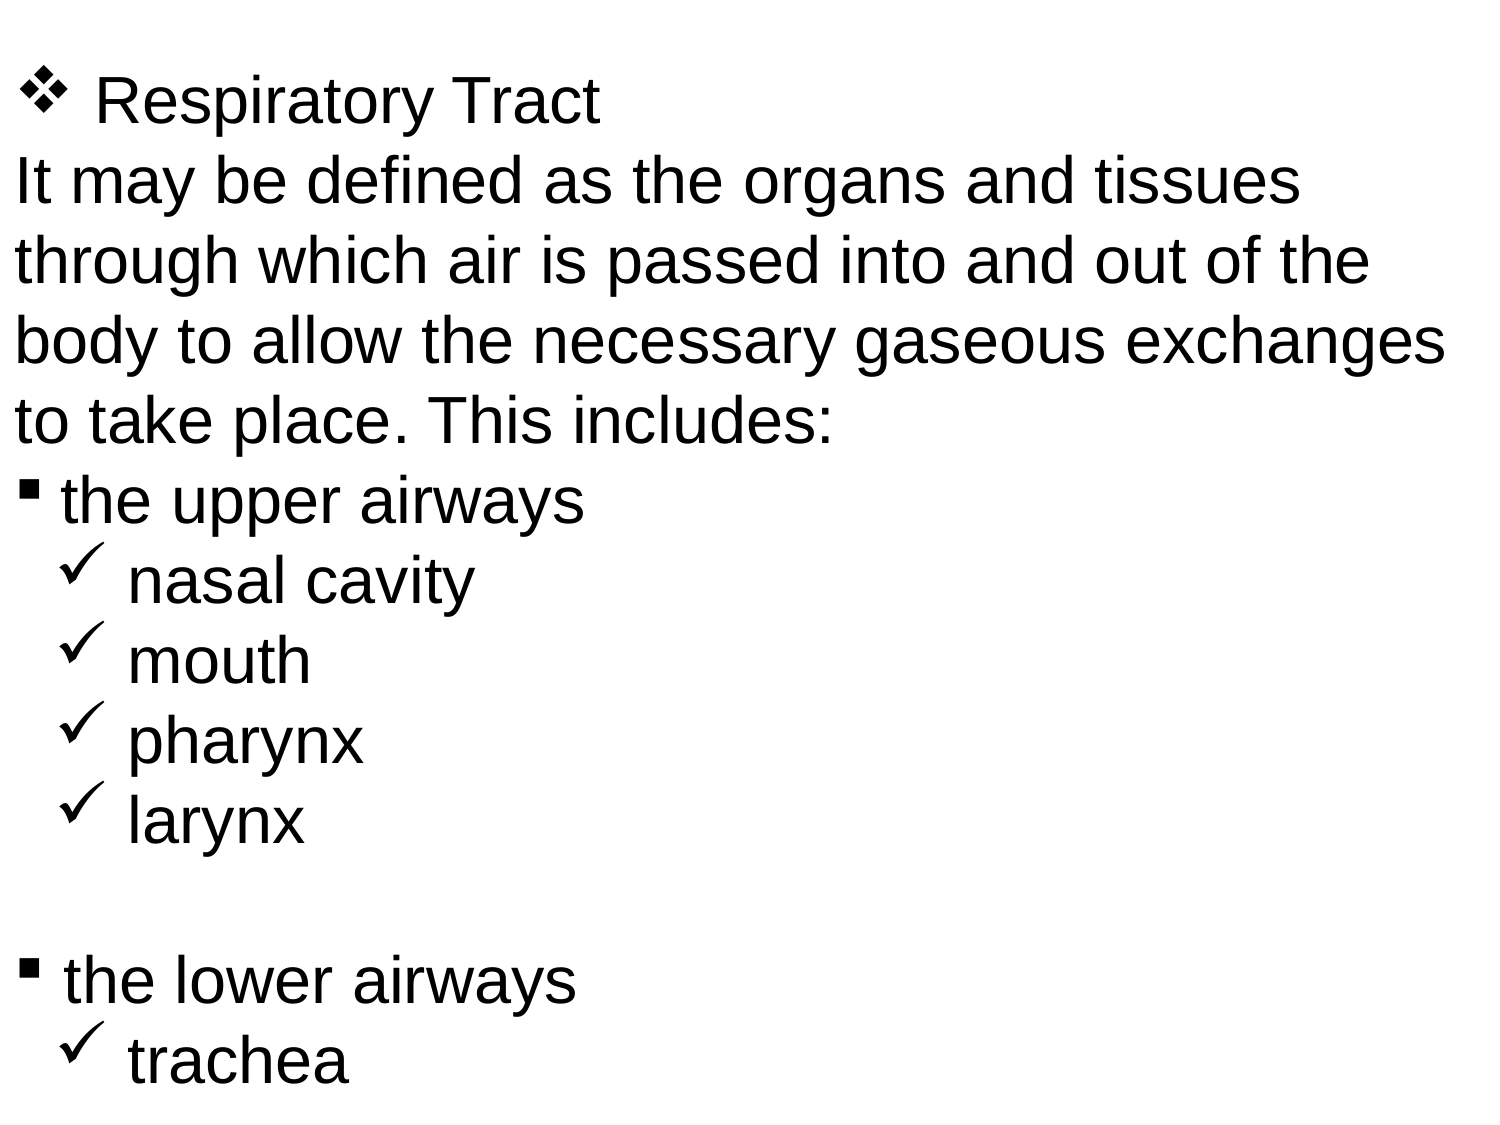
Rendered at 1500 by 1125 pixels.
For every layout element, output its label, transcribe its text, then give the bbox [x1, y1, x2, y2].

text_box Respiratory Tract It may be defined as the organs and tissues through which air is passed into and out of the body to allow the necessary gaseous exchanges to take place. This includes: the upper airways nasal cavity mouth pharynx larynx the lower airways trachea [0, 49, 1500, 1105]
